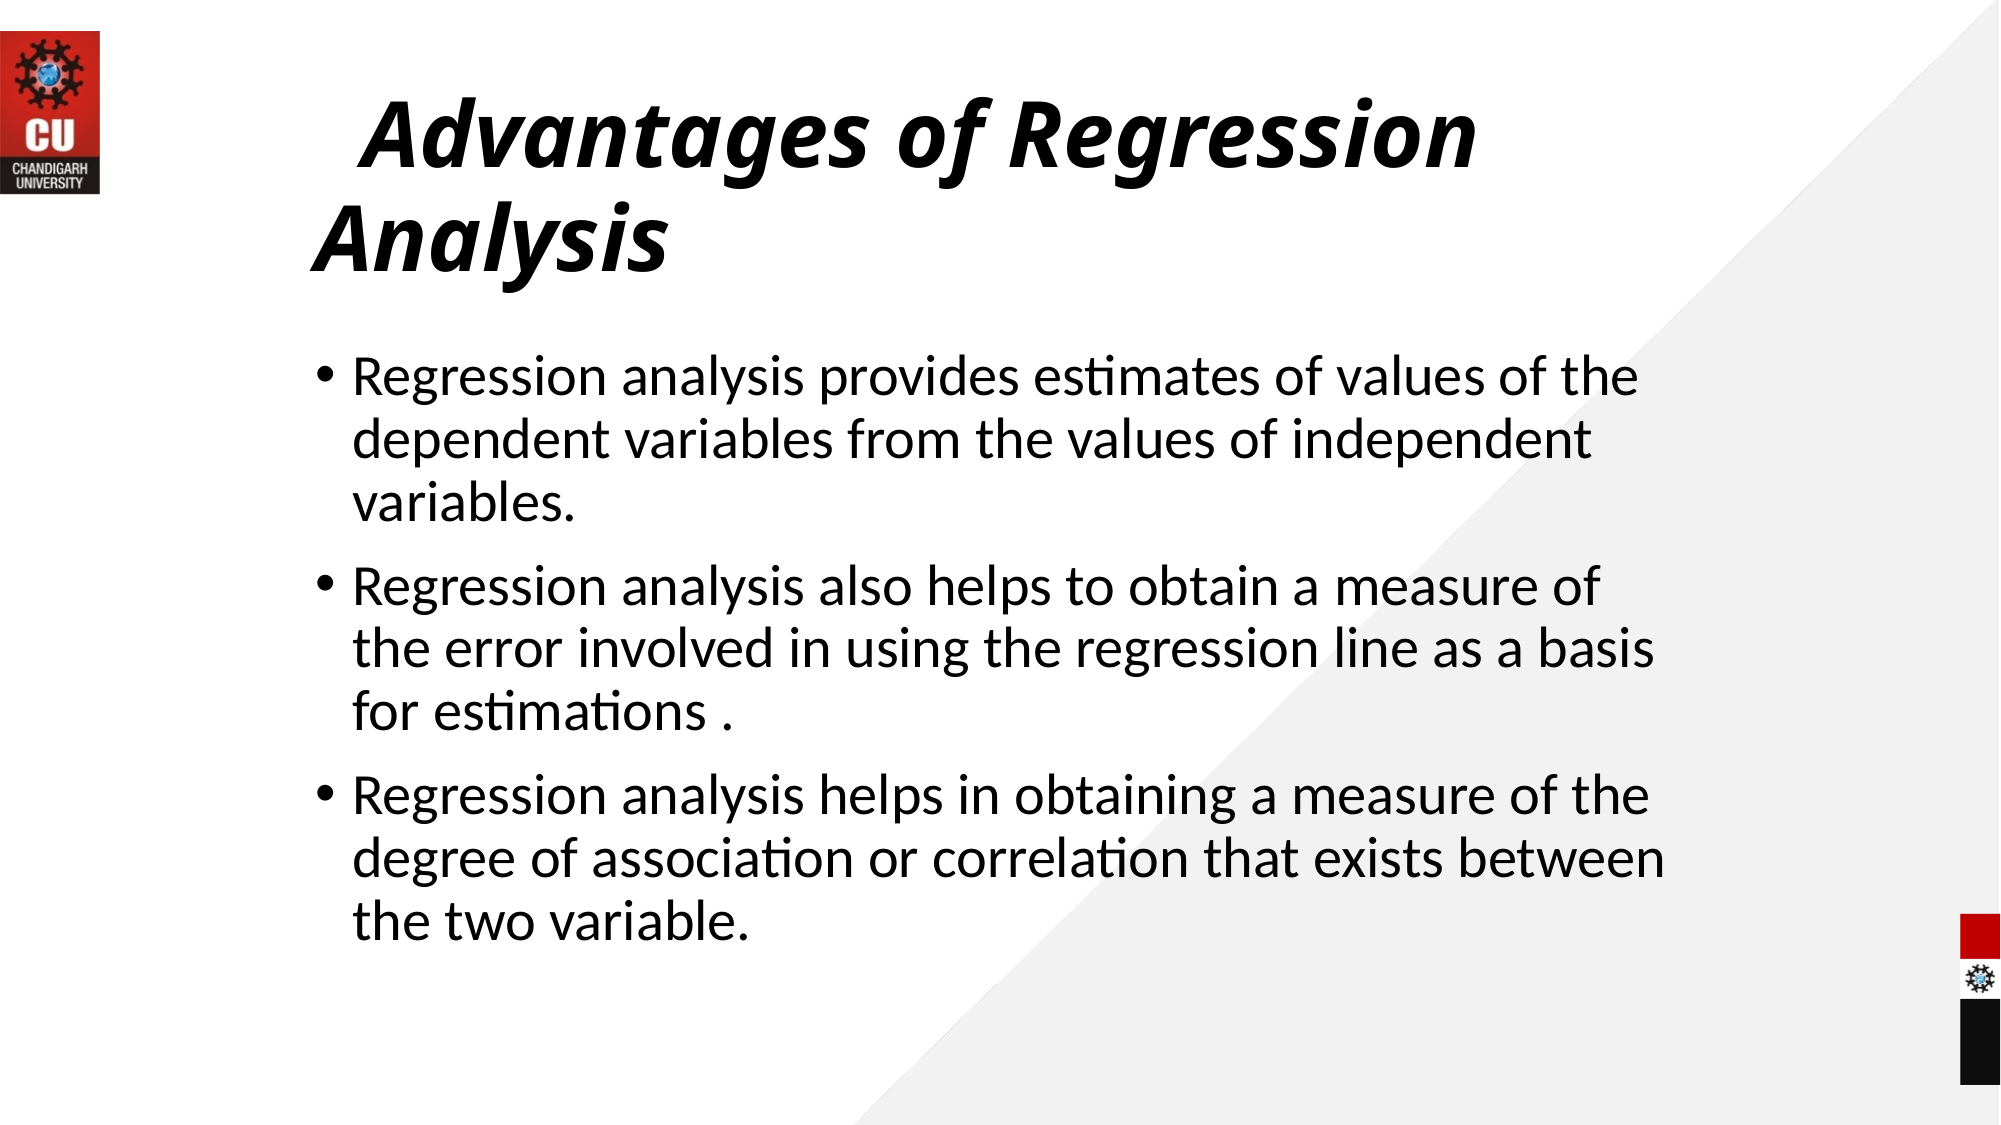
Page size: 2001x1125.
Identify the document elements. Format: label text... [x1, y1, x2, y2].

picture [0, 0, 2001, 1125]
list Regression analysis provides estimates of values of the dependent variables from the values of independent variables. Regression analysis also helps to obtain a measure of the error involved in using the regression line as a basis for estimations . Regression analysis helps in obtaining a measure of the degree of association or correlation that exists between the two variable. [300, 337, 1700, 1088]
title Advantages of Regression Analysis [300, 76, 1700, 300]
